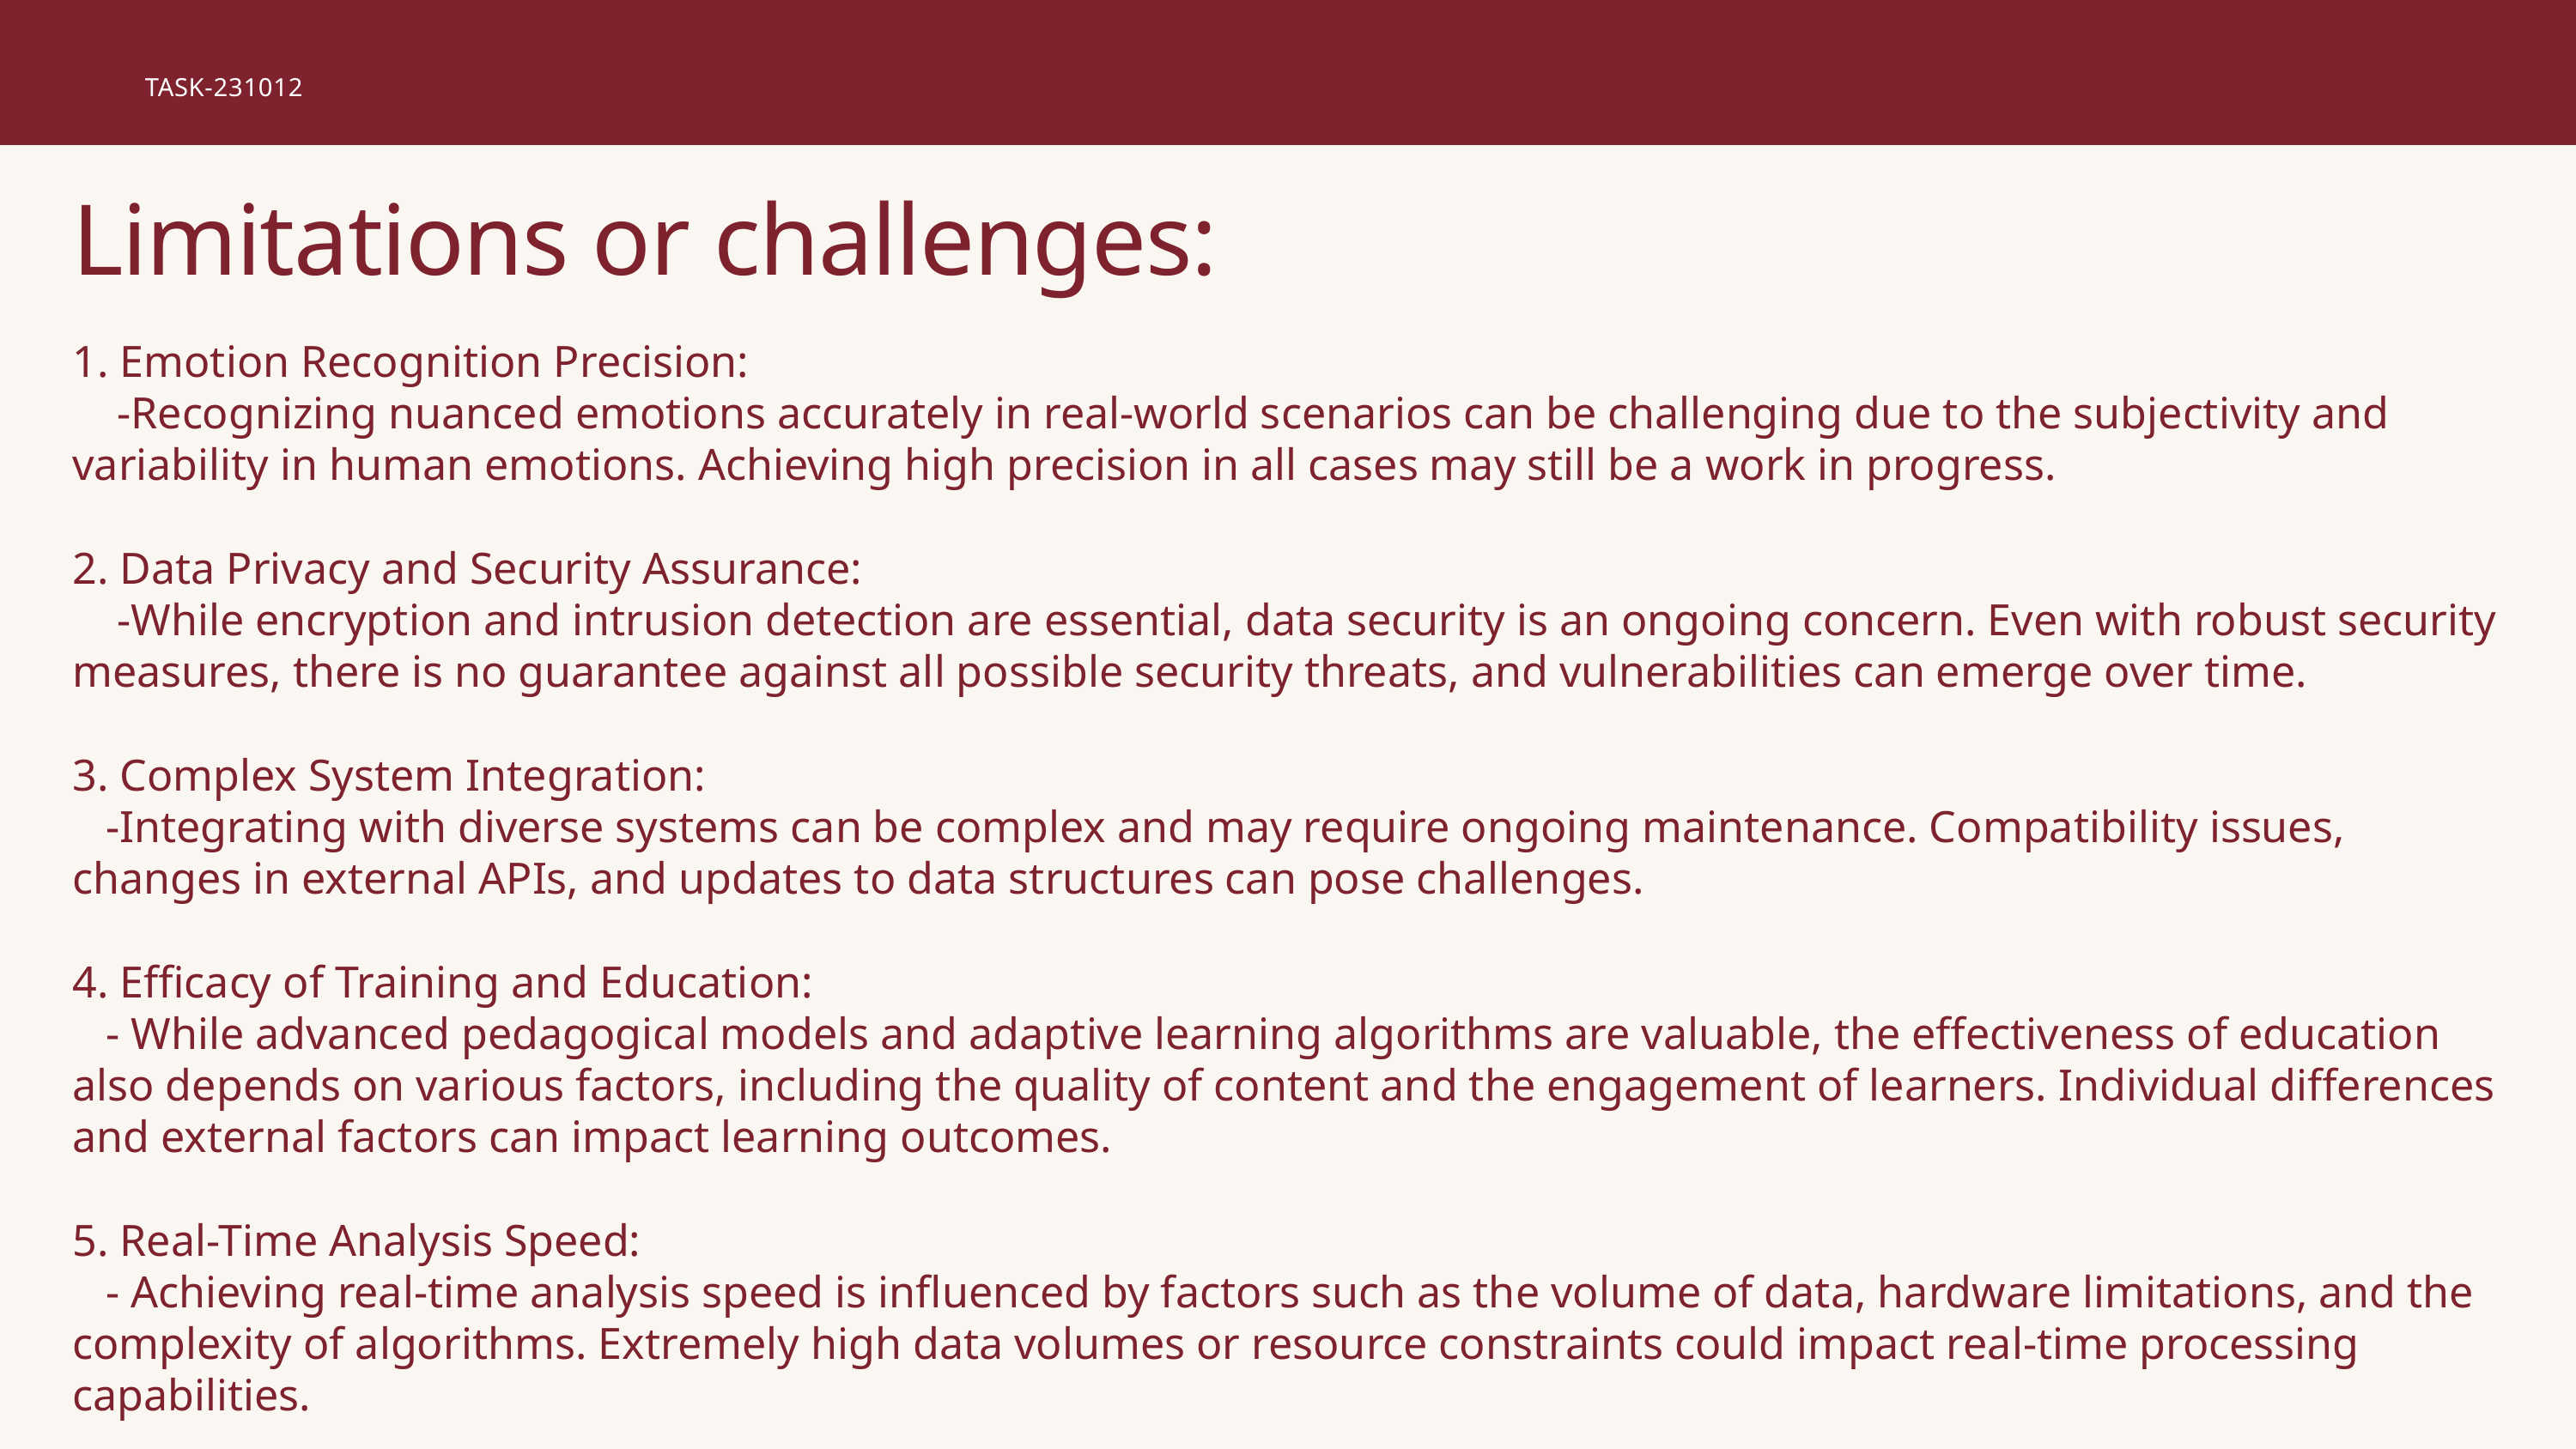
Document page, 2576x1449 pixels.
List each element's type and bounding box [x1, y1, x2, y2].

text_box [0, 155, 2576, 1449]
text_box [0, 0, 2576, 145]
